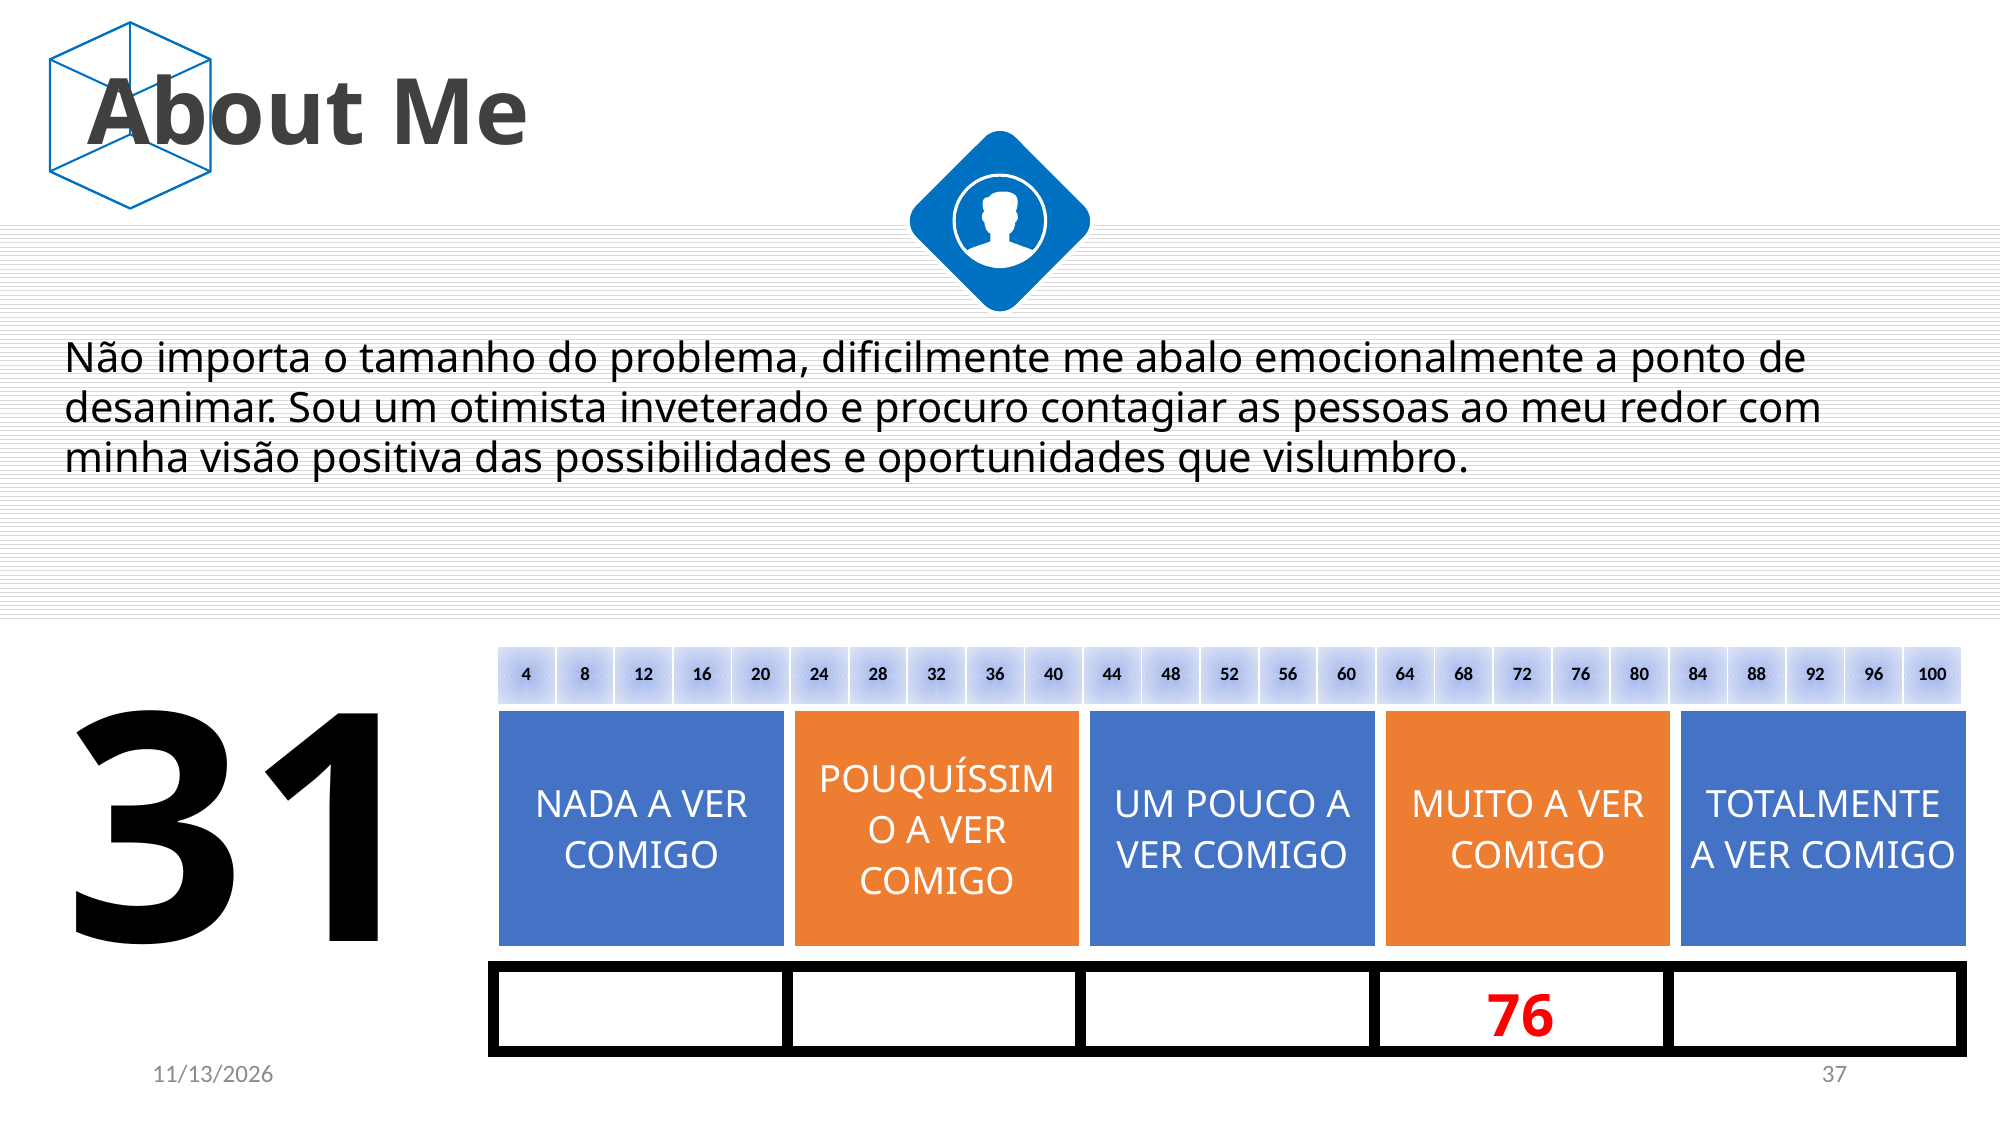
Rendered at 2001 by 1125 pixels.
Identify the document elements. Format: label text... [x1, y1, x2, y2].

table_header [1086, 972, 1369, 1046]
table_header 60 [1318, 647, 1375, 704]
table_header 4 [498, 647, 555, 704]
table_header POUQUÍSSIMO A VER COMIGO [795, 711, 1079, 946]
text_box Não importa o tamanho do problema, dificilmente me abalo emocionalmente a ponto de desanimar. Sou um otimista inveterado e procuro contagiar as pessoas ao meu redor com minha visão positiva das possibilidades e oportunidades que vislumbro. [50, 322, 1948, 488]
table_header 36 [967, 647, 1024, 704]
table_header 80 [1611, 647, 1668, 704]
table_header 64 [1377, 647, 1434, 704]
table_header MUITO A VER COMIGO [1386, 711, 1670, 946]
table_header [793, 972, 1075, 1046]
table_header 88 [1728, 647, 1785, 704]
table_header 92 [1787, 647, 1844, 704]
table_header [499, 972, 782, 1046]
table_header 8 [557, 647, 613, 704]
table_header NADA A VER COMIGO [499, 711, 784, 946]
table_header 52 [1201, 647, 1258, 704]
table_header UM POUCO A VER COMIGO [1090, 711, 1375, 946]
table_header 76 [1380, 972, 1663, 1046]
table_header 12 [615, 647, 672, 704]
table_header 20 [732, 647, 789, 704]
table_header 68 [1435, 647, 1492, 704]
table_header 56 [1260, 647, 1316, 704]
text_box [906, 127, 1094, 315]
table_header [1674, 972, 1956, 1046]
table_header TOTALMENTE A VER COMIGO [1681, 711, 1966, 946]
text_box [0, 220, 2000, 623]
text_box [49, 22, 211, 209]
table_header 28 [850, 647, 906, 704]
table_header 72 [1494, 647, 1551, 704]
text_box [952, 173, 1048, 269]
table_header 40 [1025, 647, 1082, 704]
table_header 44 [1084, 647, 1141, 704]
table_header 24 [791, 647, 848, 704]
table_header 84 [1670, 647, 1727, 704]
text_box 31 [0, 615, 494, 1013]
slide_number 37 [1412, 1057, 1863, 1103]
text_box About Me [211, 65, 745, 165]
table_header 32 [908, 647, 965, 704]
table_header 16 [674, 647, 731, 704]
table_header 96 [1845, 647, 1902, 704]
table_header 48 [1142, 647, 1199, 704]
table_header 76 [1553, 647, 1609, 704]
table_header 100 [1904, 647, 1961, 704]
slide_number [137, 1042, 588, 1103]
